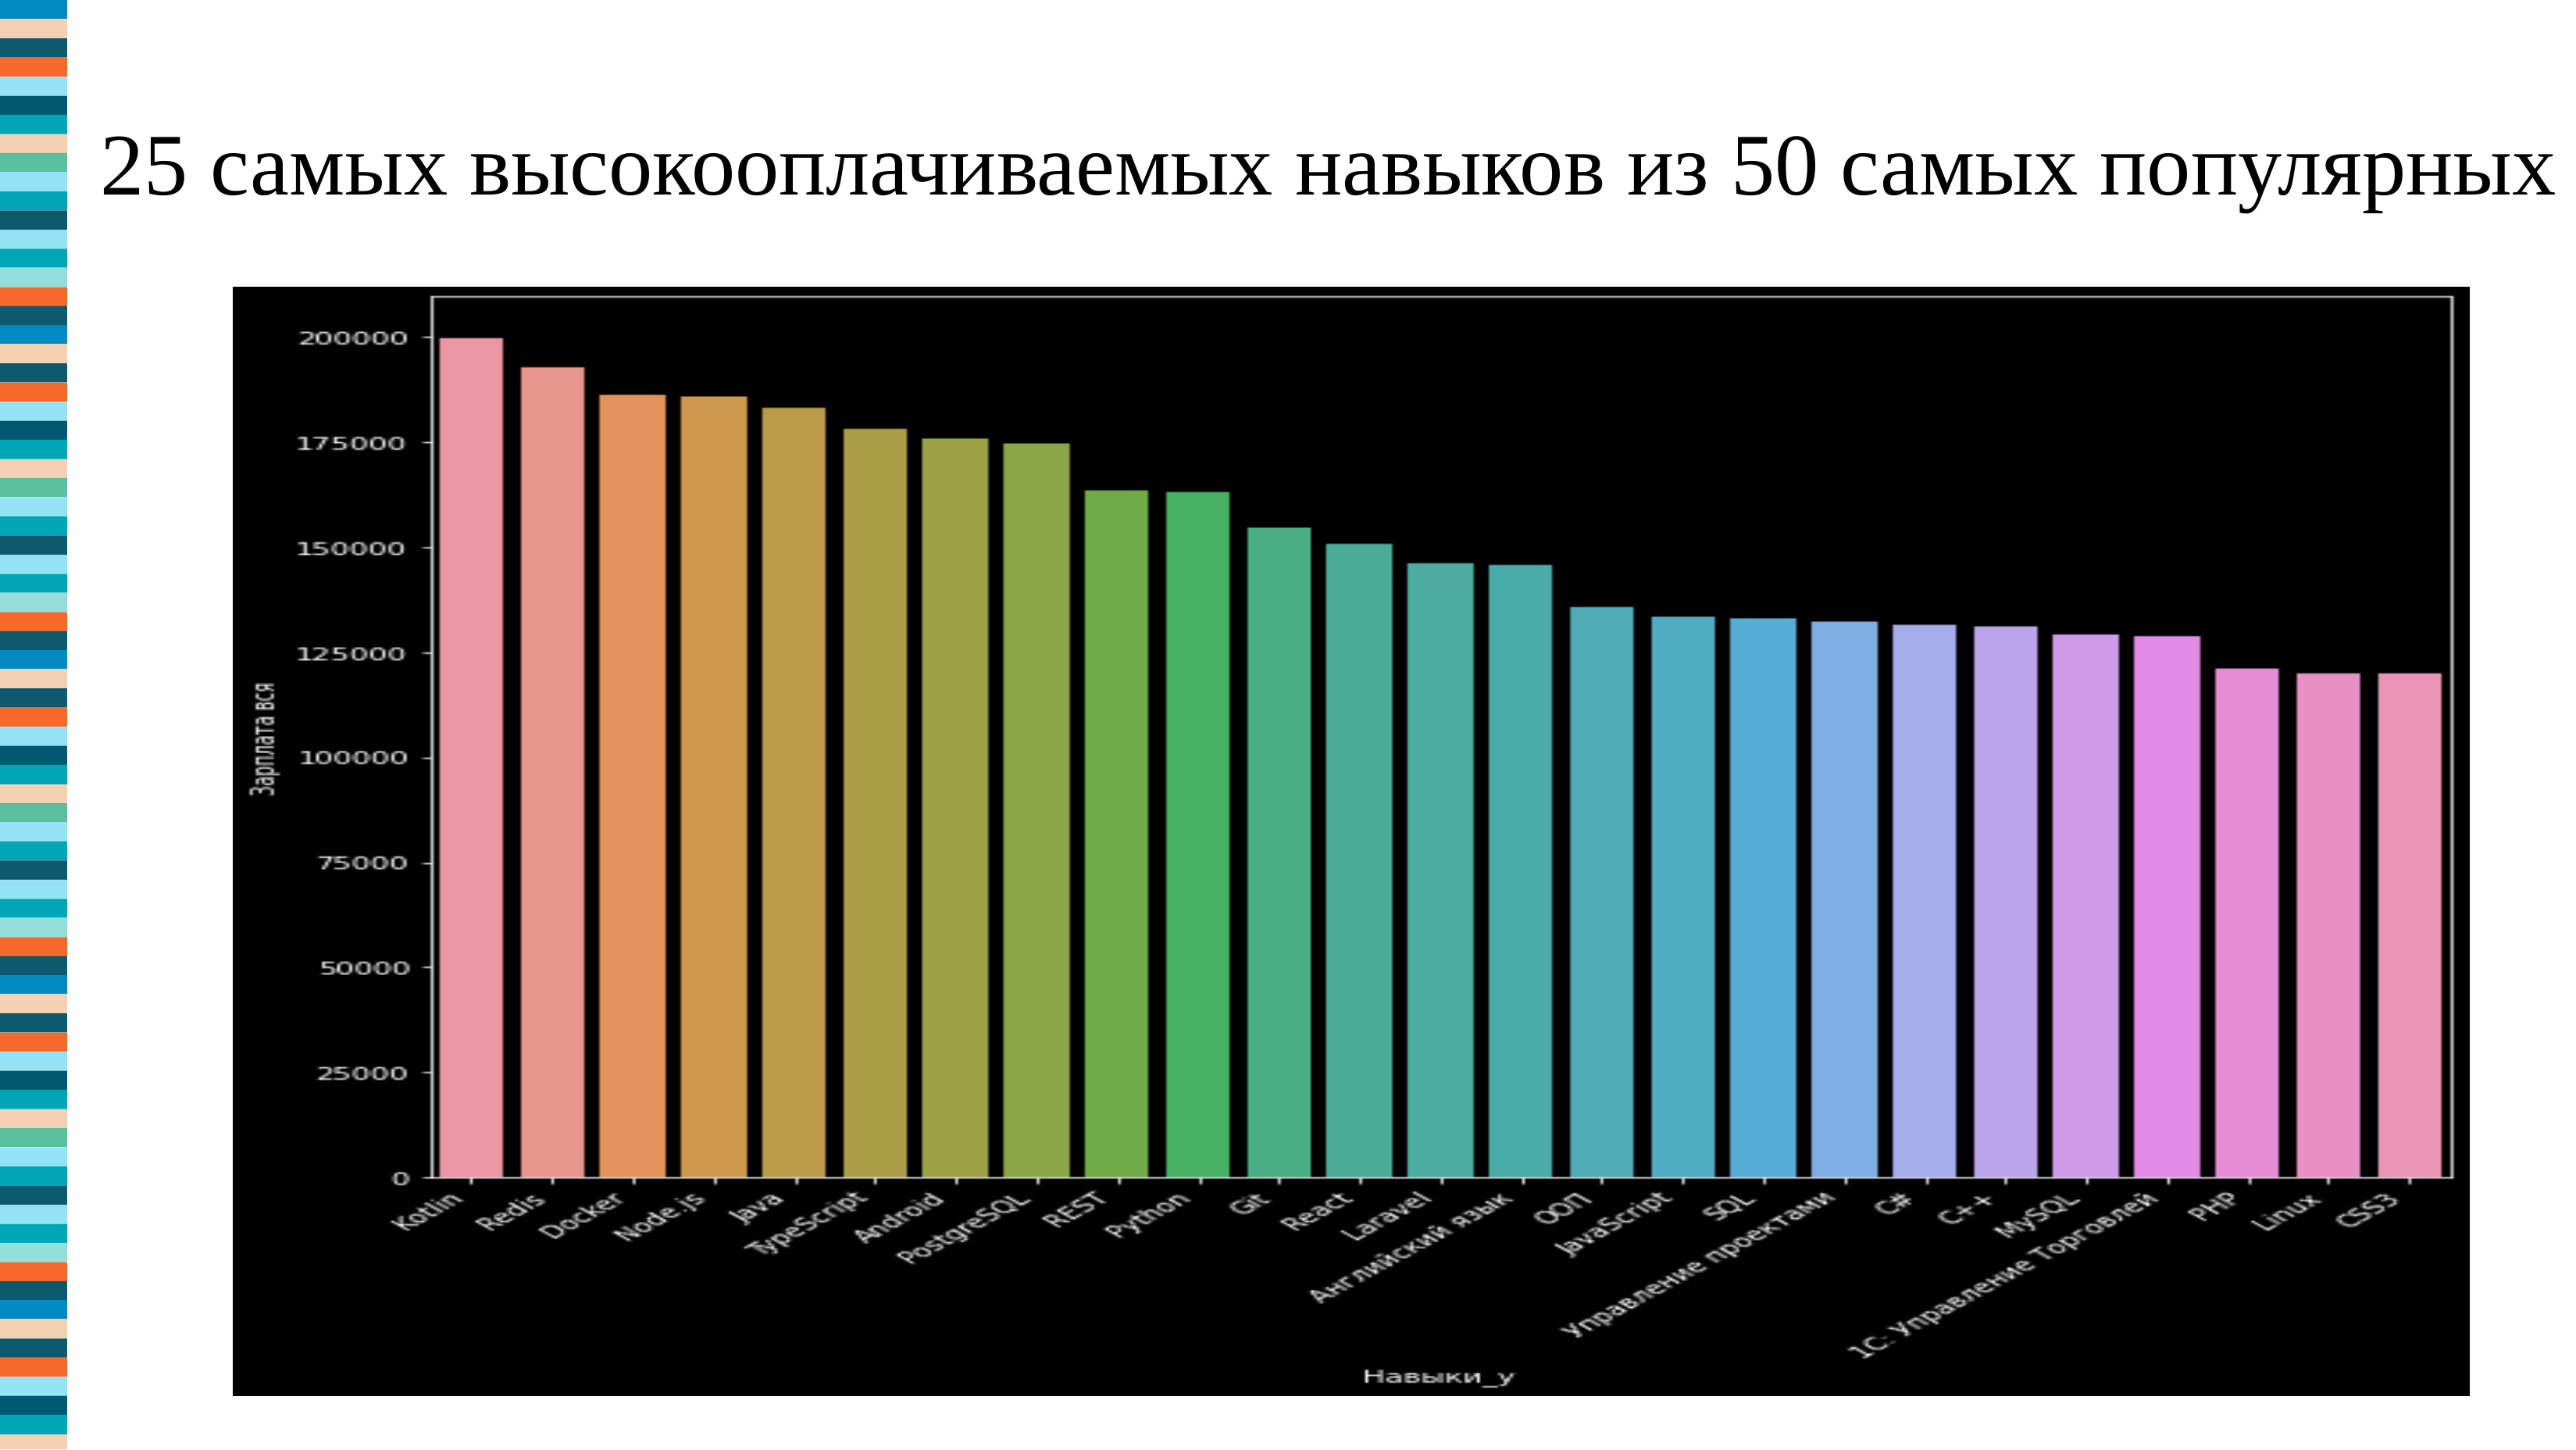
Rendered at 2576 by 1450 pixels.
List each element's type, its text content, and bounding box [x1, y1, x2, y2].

picture [233, 287, 2470, 1396]
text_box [0, 0, 68, 1450]
text_box 25 самых высокооплачиваемых навыков из 50 самых популярных [73, 94, 2576, 219]
